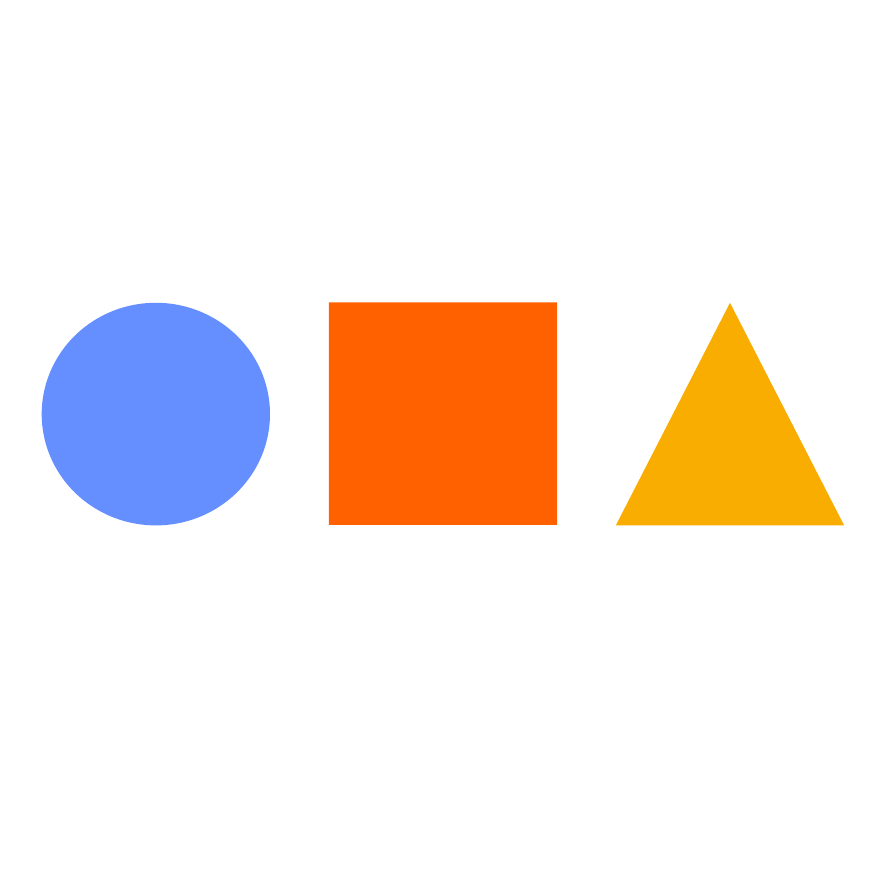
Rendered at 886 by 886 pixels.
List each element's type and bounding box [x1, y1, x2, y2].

text_box [613, 299, 847, 527]
text_box [327, 301, 559, 526]
text_box [40, 301, 272, 527]
